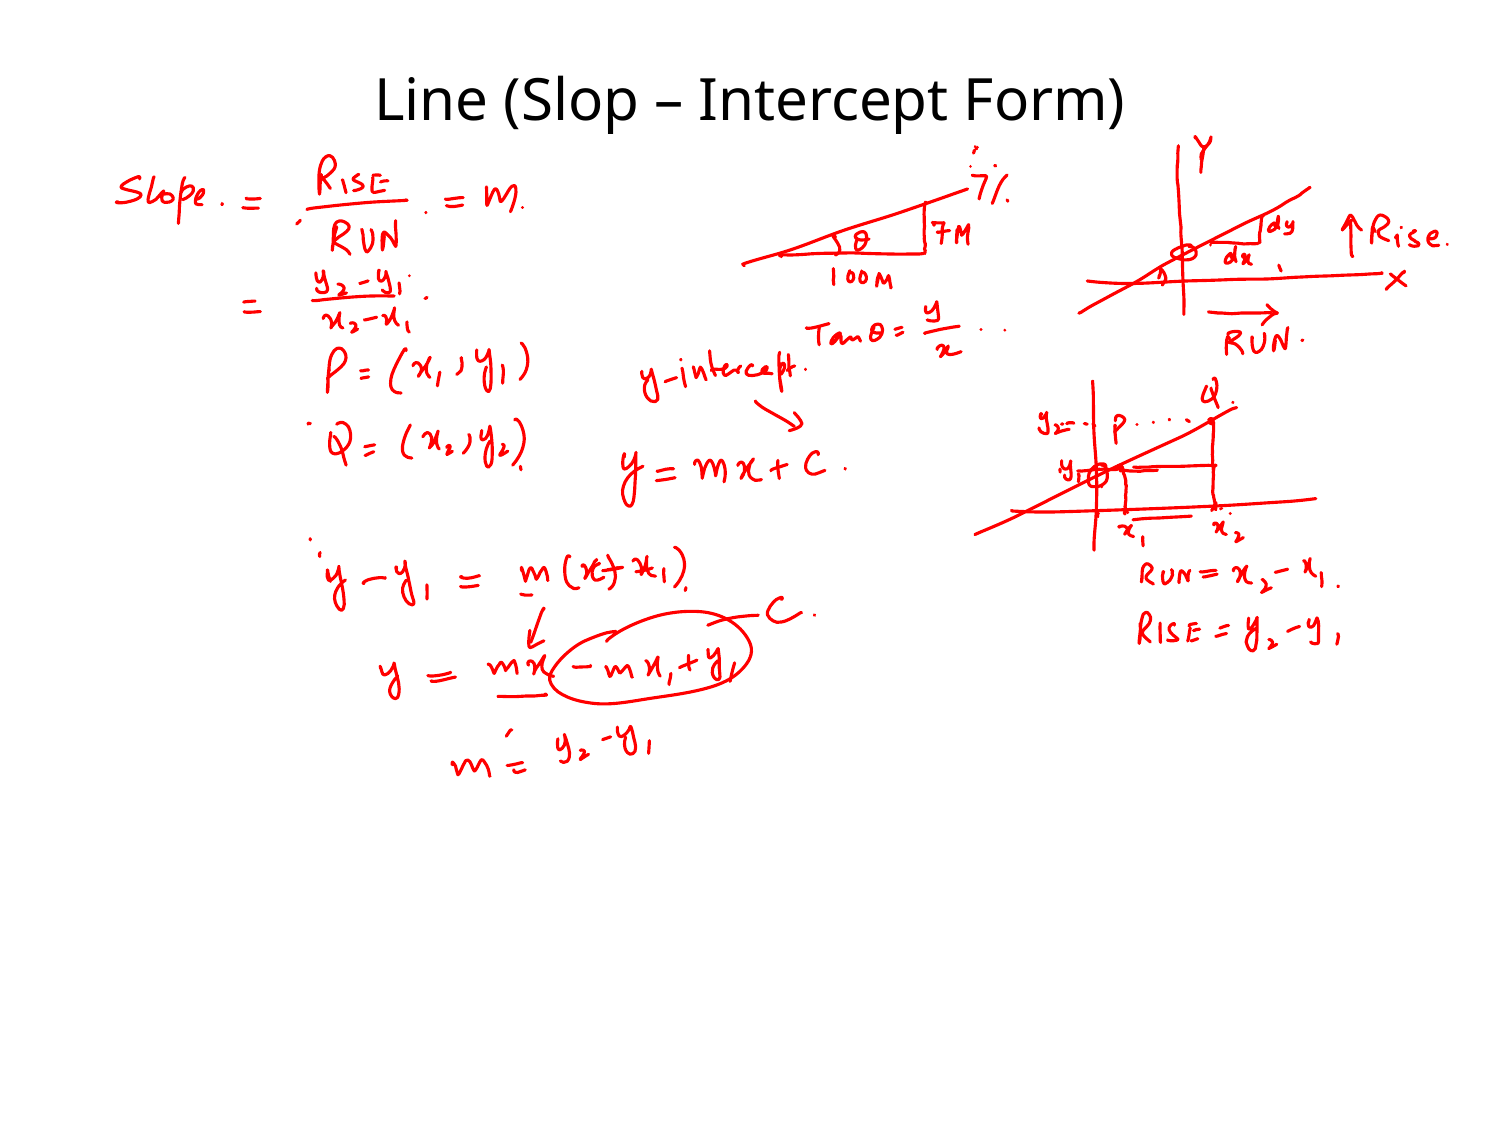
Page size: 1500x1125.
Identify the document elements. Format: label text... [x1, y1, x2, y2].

title Line (Slop – Intercept Form) [75, 45, 1425, 150]
